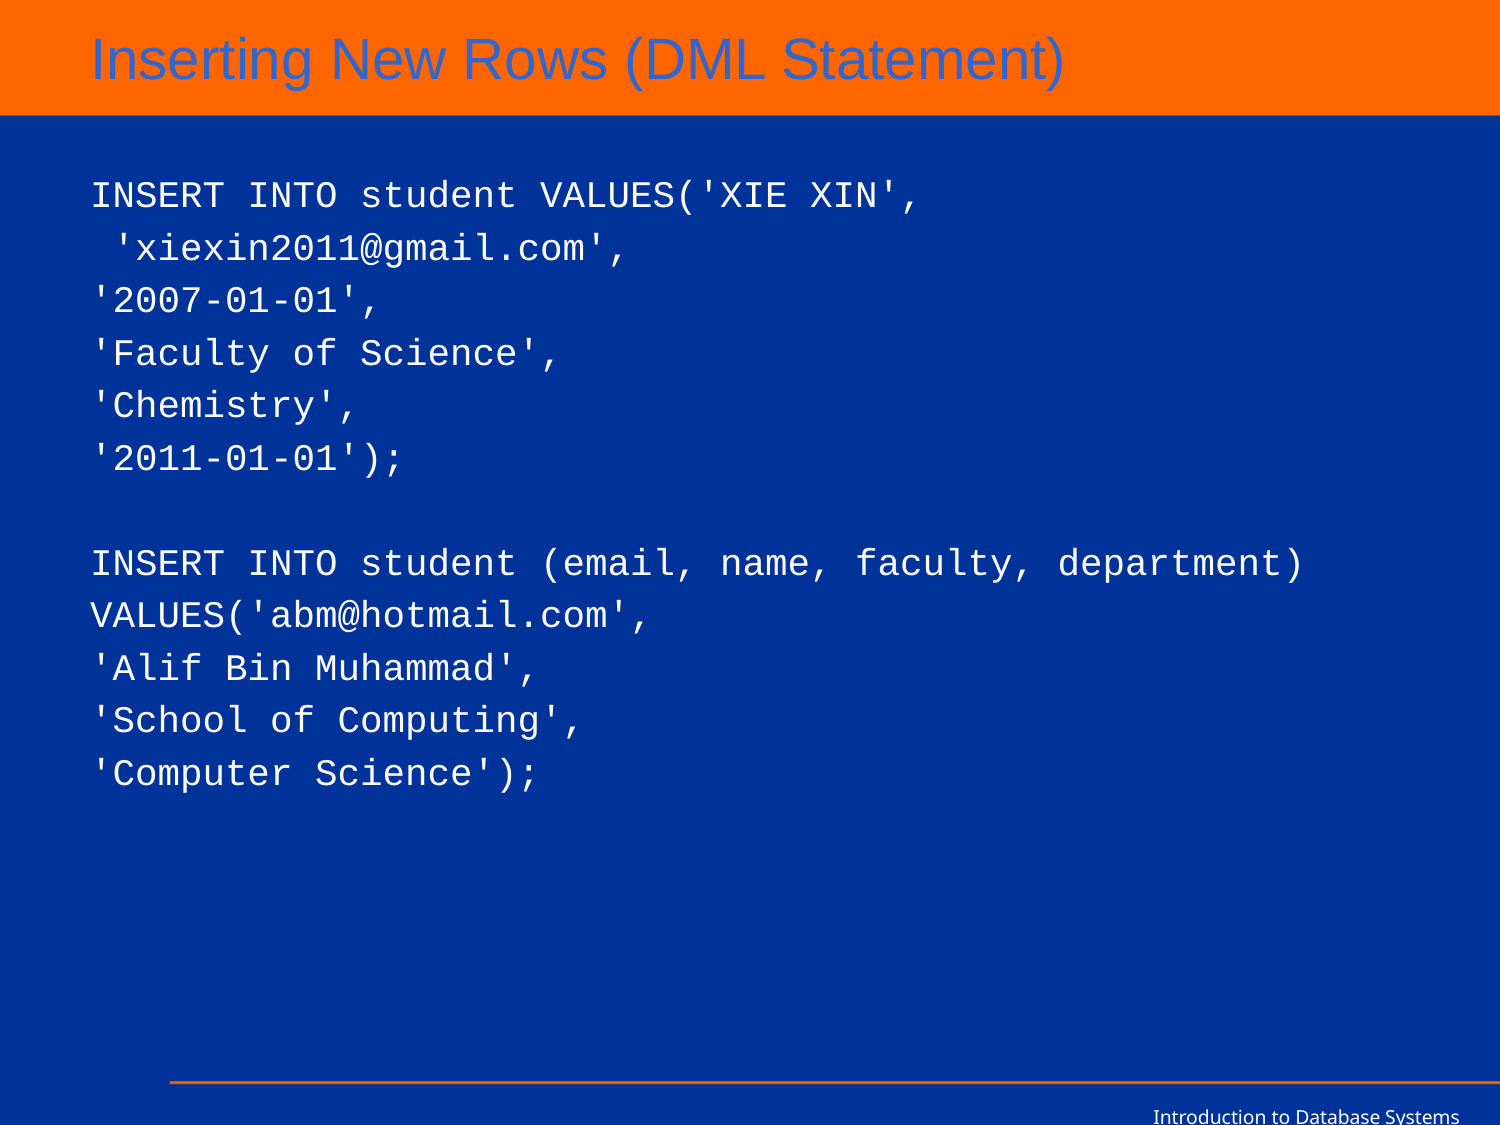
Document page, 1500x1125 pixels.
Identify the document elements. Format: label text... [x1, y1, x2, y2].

footer Introduction to Database Systems [799, 1074, 1476, 1125]
list INSERT INTO student VALUES('XIE XIN', 'xiexin2011@gmail.com', '2007-01-01', 'Faculty of Science', 'Chemistry', '2011-01-01'); INSERT INTO student (email, name, faculty, department) VALUES('abm@hotmail.com', 'Alif Bin Muhammad', 'School of Computing', 'Computer Science'); [74, 162, 1426, 1063]
picture [0, 0, 1500, 1125]
title Inserting New Rows (DML Statement) [74, 0, 1426, 151]
